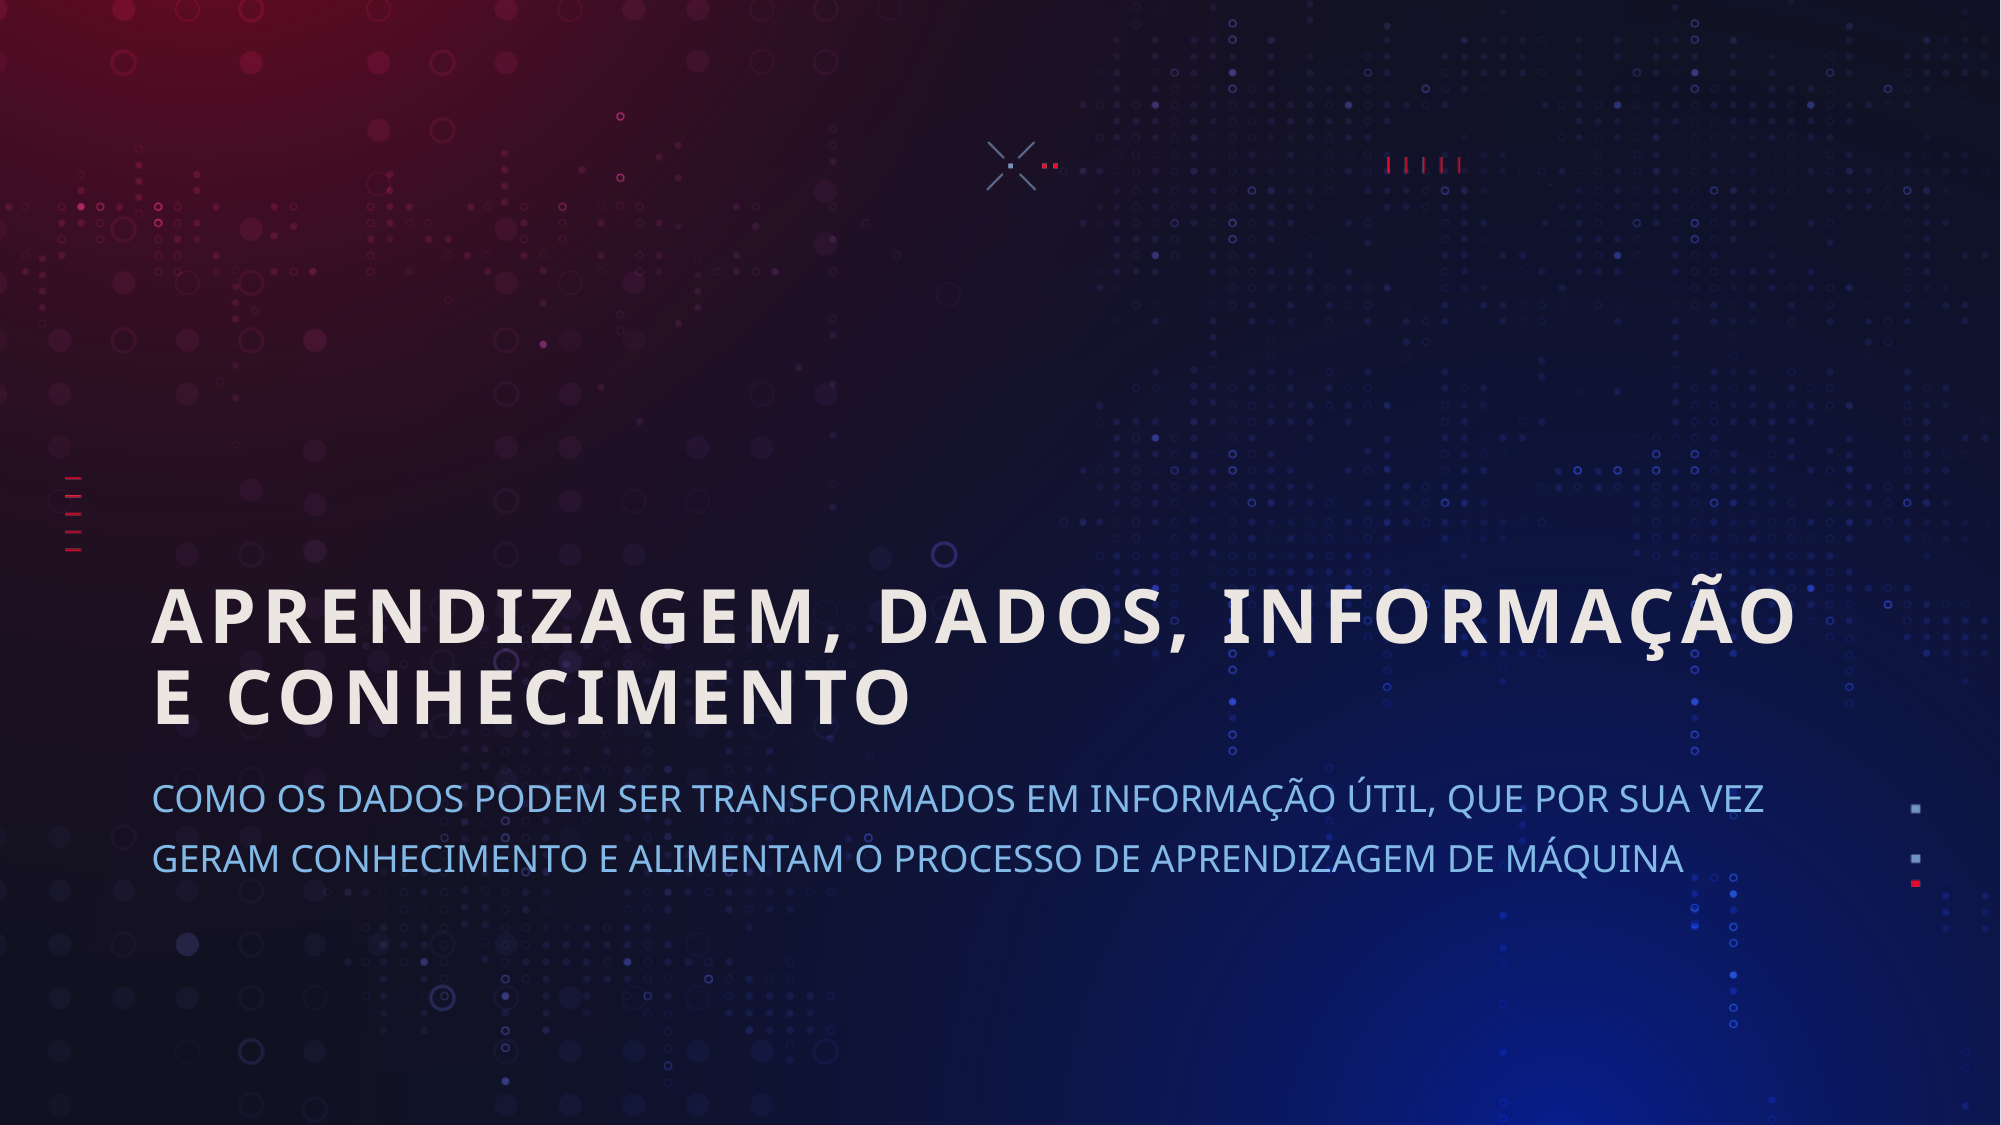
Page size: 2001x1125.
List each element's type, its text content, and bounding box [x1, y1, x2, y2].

picture [0, 0, 2001, 1125]
title APRENDIZAGEM, DADOS, INFORMAÇÃO E CONHECIMENTO [136, 280, 1862, 749]
list COMO OS DADOS PODEM SER TRANSFORMADOS EM INFORMAÇÃO ÚTIL, QUE POR SUA VEZ GERAM CONHECIMENTO E ALIMENTAM O PROCESSO DE APRENDIZAGEM DE MÁQUINA [136, 752, 1862, 999]
